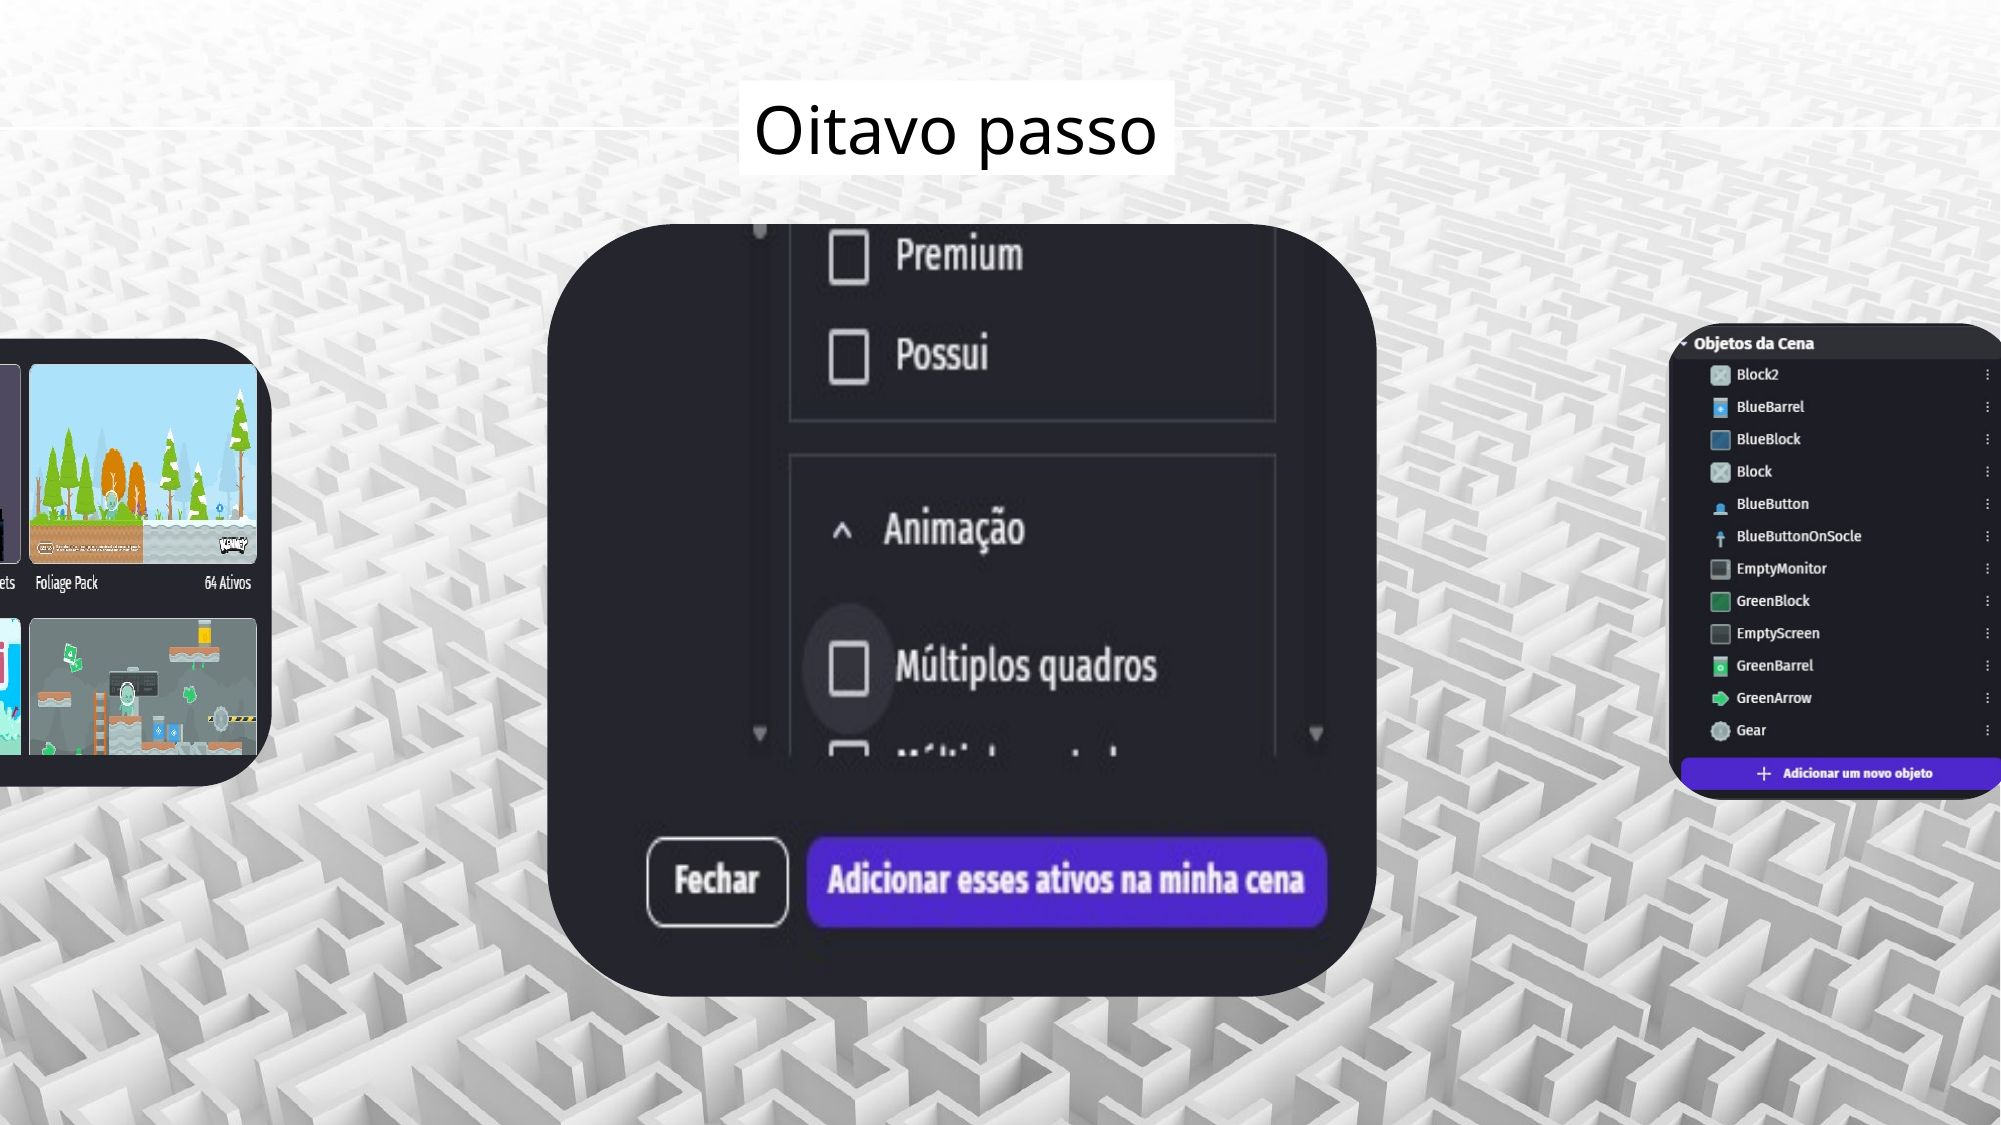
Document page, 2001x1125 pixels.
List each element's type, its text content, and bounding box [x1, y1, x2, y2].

text_box Oitavo passo [739, 129, 1175, 175]
text_box Oitavo passo [739, 80, 1175, 128]
picture [0, 0, 2001, 1125]
